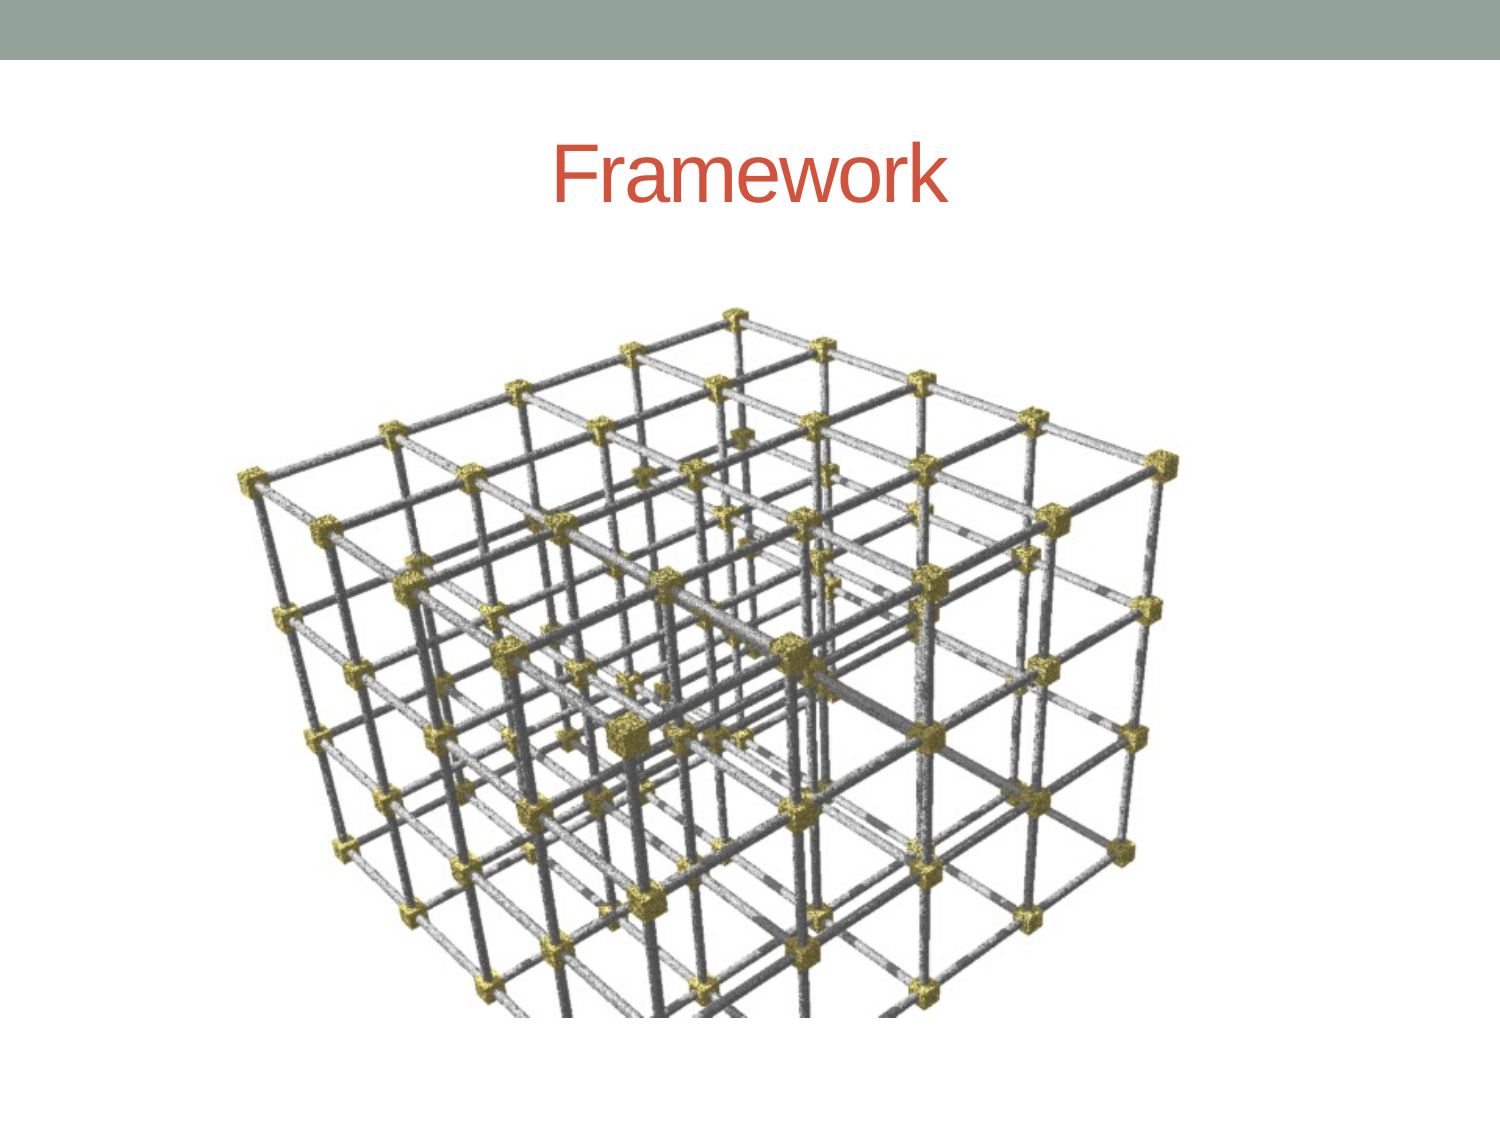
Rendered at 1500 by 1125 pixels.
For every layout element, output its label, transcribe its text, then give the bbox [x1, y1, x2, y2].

title Framework [75, 87, 1425, 250]
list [216, 306, 1284, 1019]
